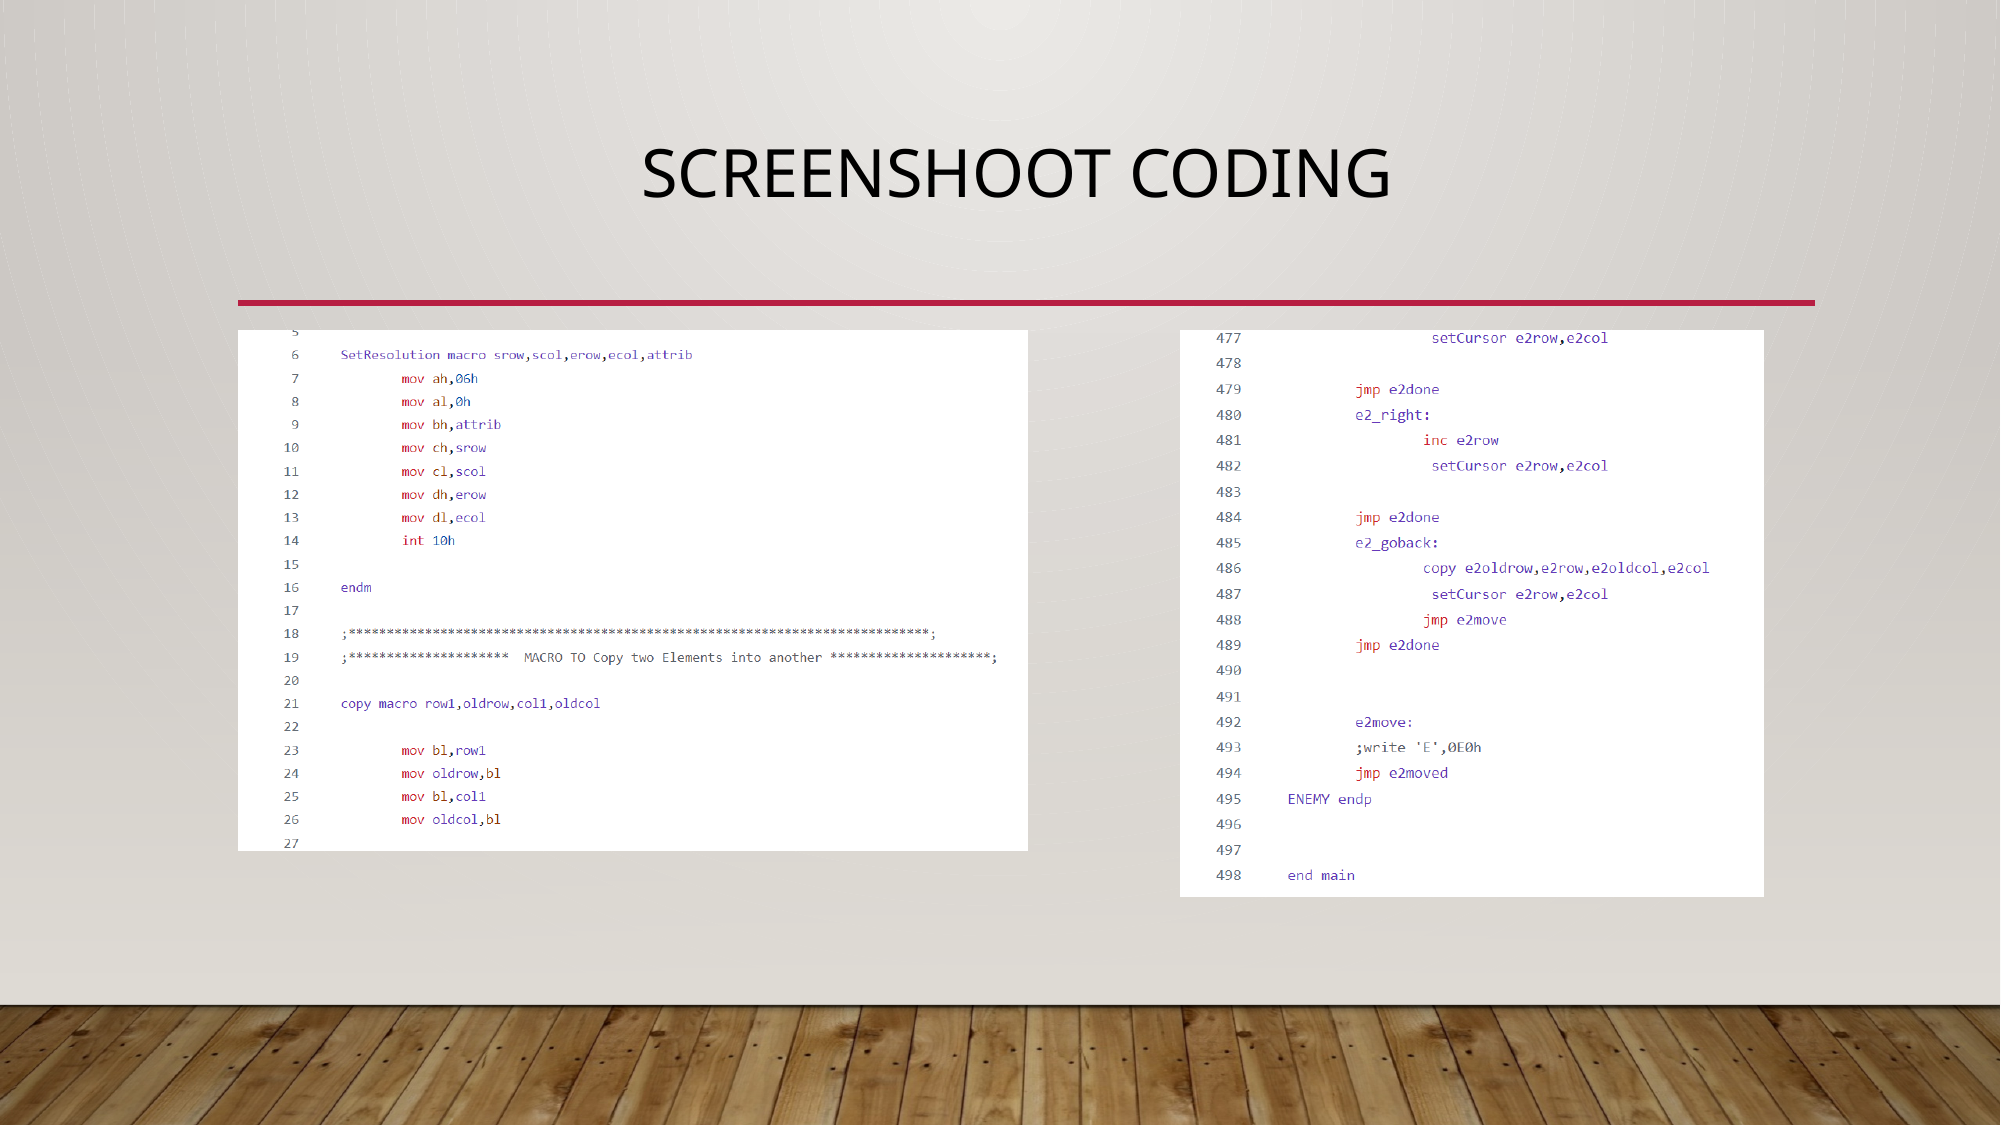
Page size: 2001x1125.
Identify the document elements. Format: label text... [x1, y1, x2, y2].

picture [237, 330, 1029, 851]
title SCREENSHOOT CODING [238, 131, 1814, 305]
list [1179, 330, 1764, 897]
picture [0, 1005, 2000, 1125]
